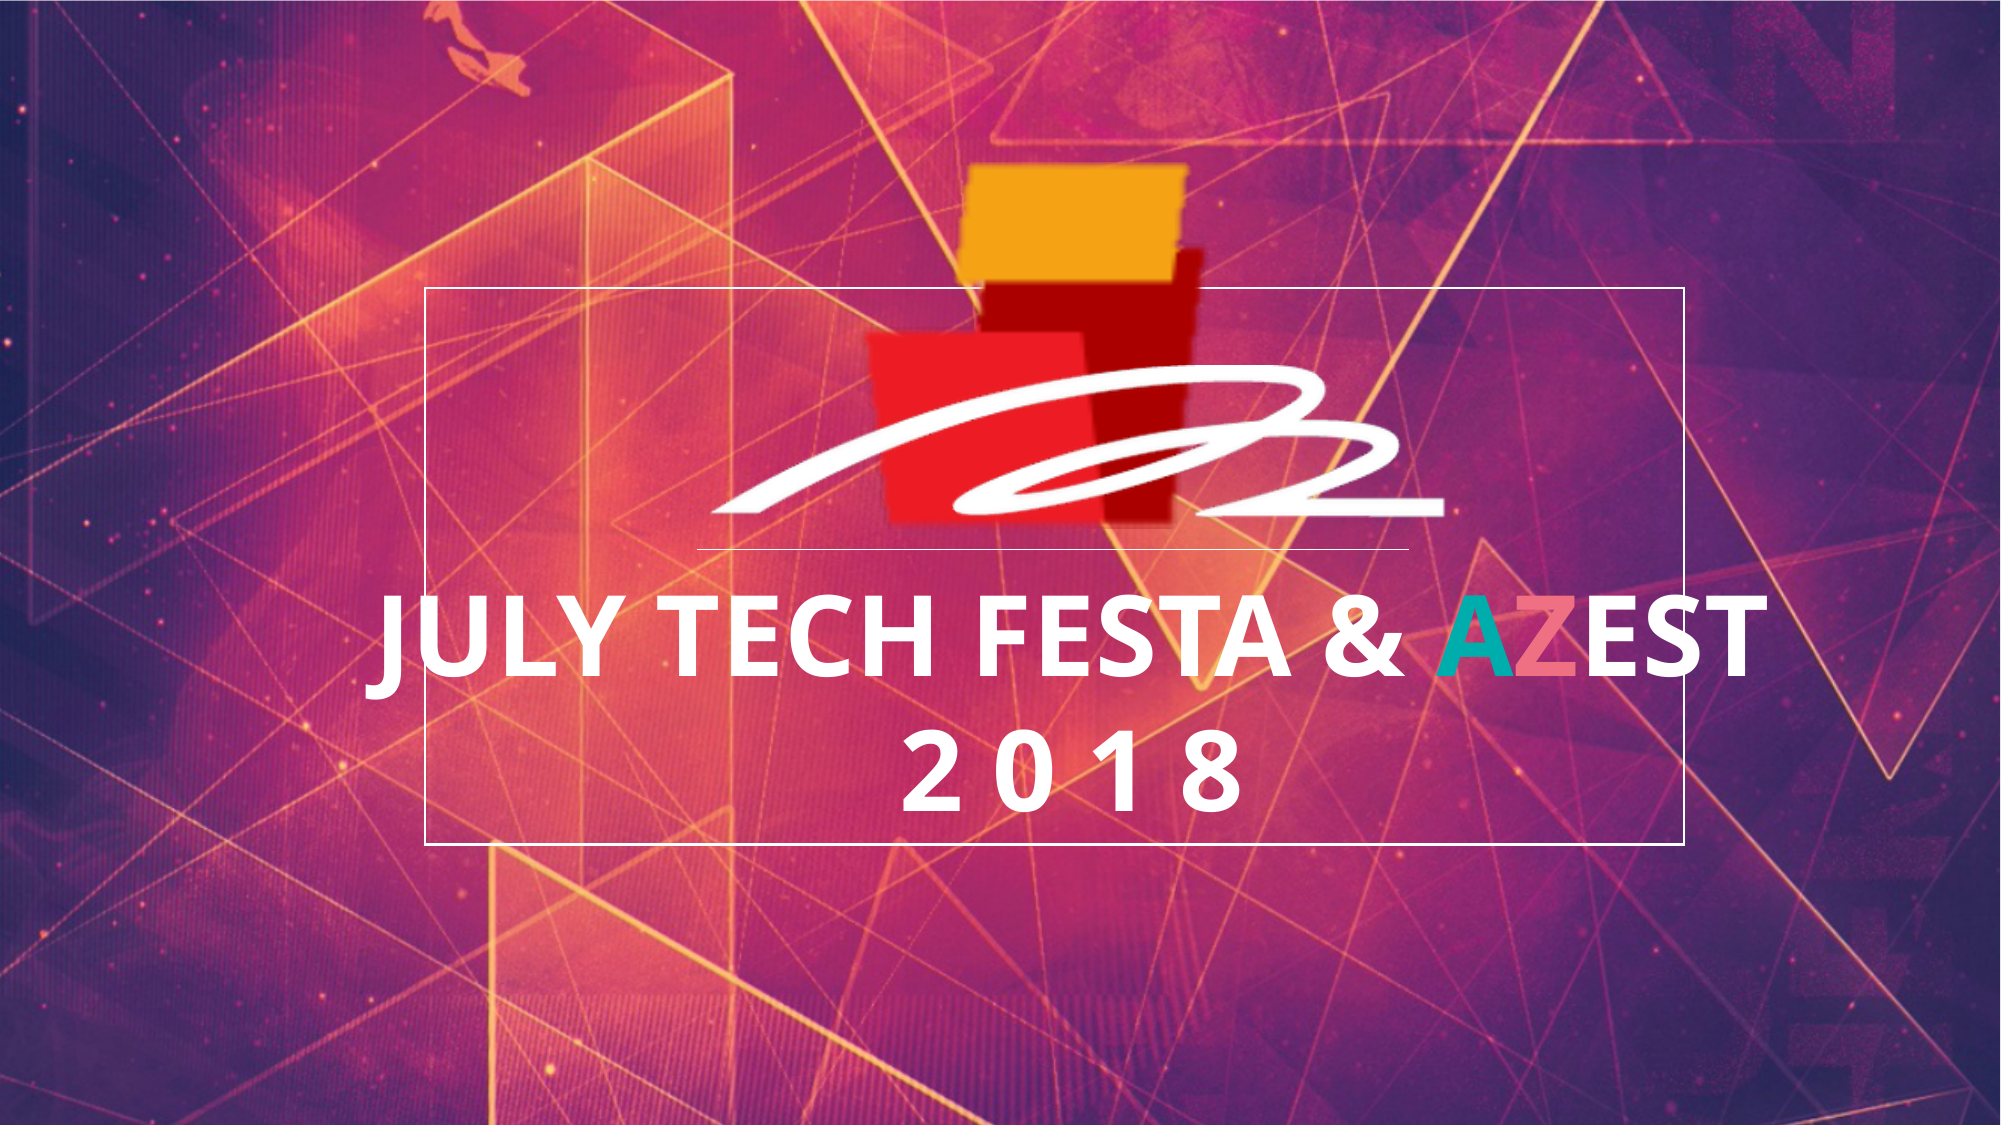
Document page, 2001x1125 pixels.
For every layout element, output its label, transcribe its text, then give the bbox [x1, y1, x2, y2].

text_box [424, 287, 1685, 556]
text_box [424, 842, 1685, 846]
picture [0, 1, 2001, 1125]
text_box JULY TECH FESTA & AZEST 2 0 1 8 [359, 556, 1785, 842]
